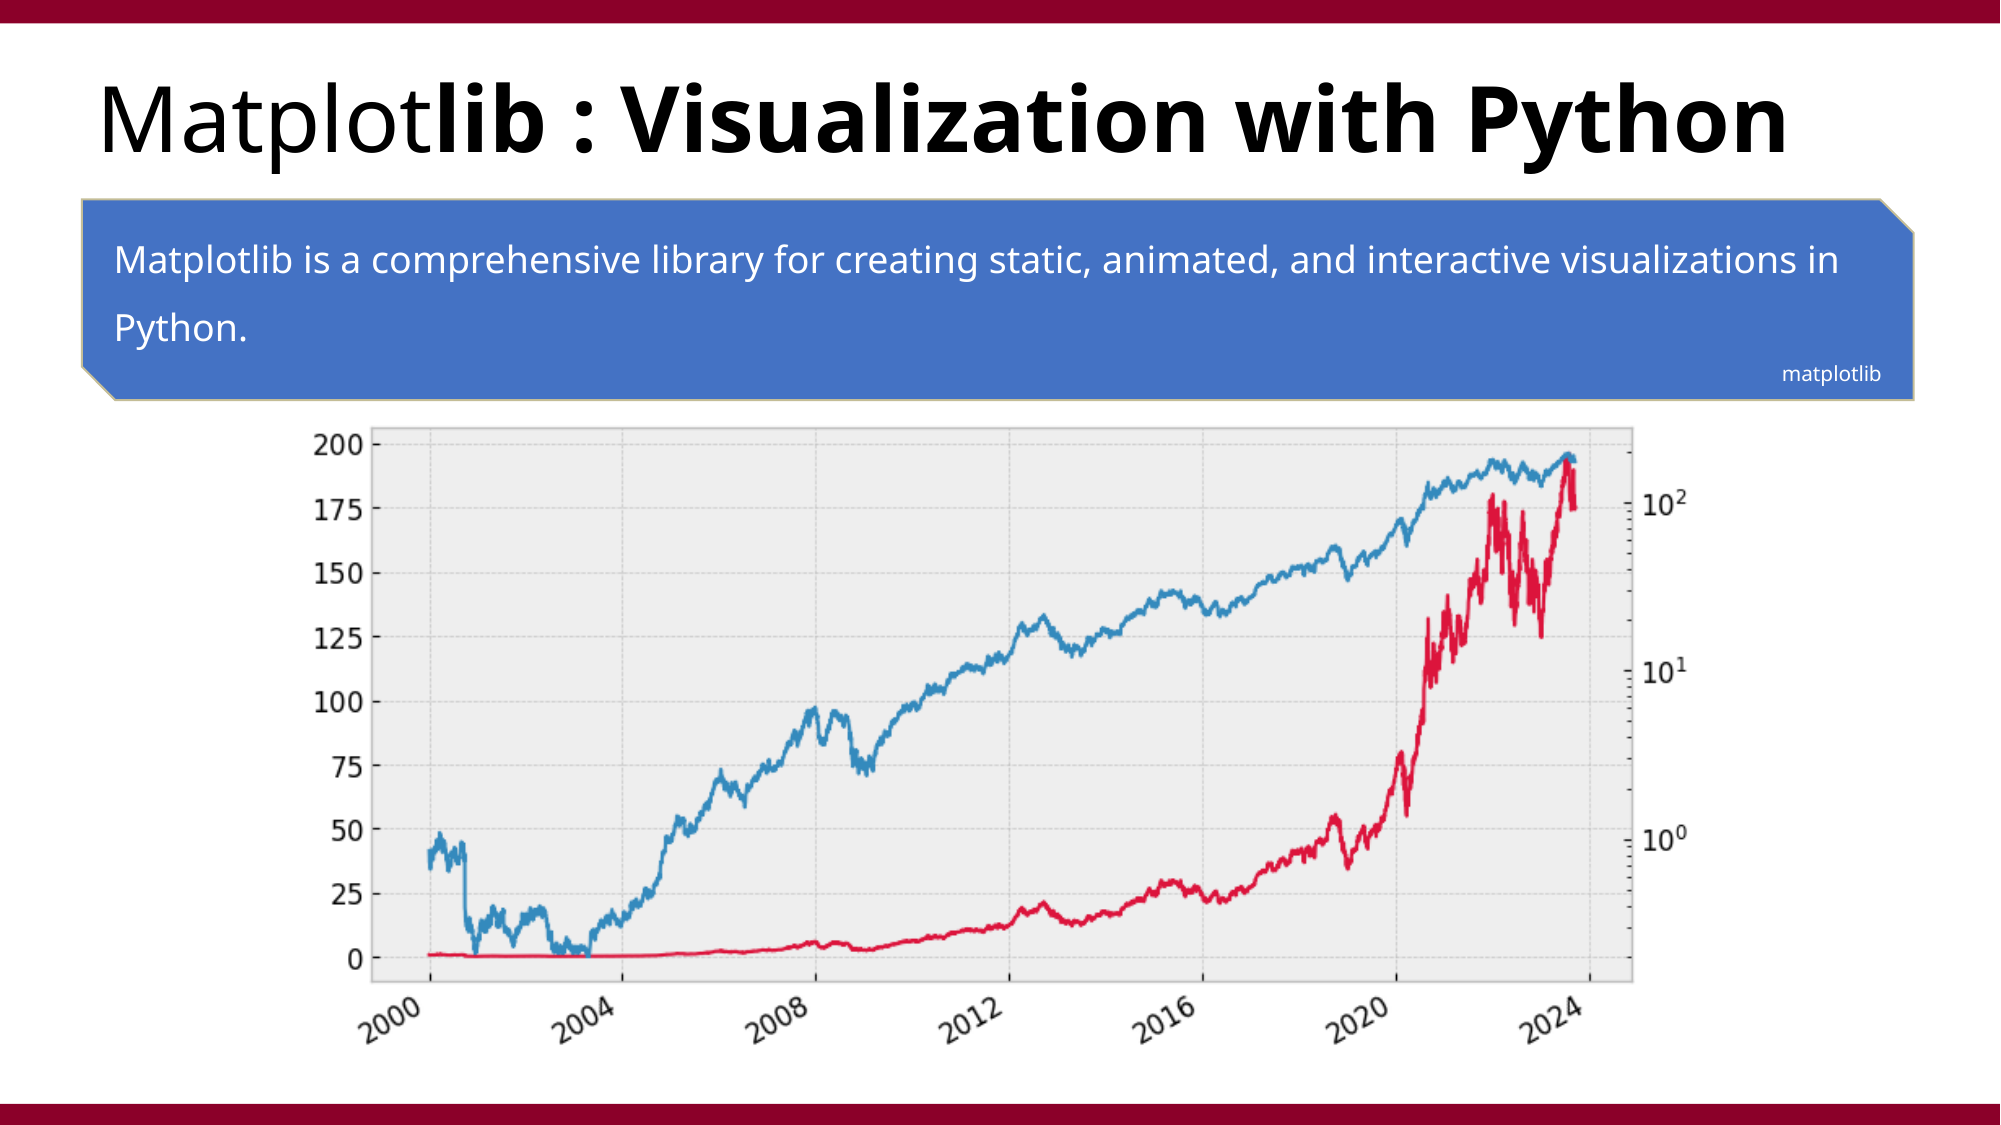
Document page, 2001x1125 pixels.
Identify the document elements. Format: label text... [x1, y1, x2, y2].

text_box Matplotlib is a comprehensive library for creating static, animated, and interactive visualizations in Python. matplotlib [81, 199, 1914, 401]
title Matplotlib : Visualization with Python [81, 59, 1914, 187]
picture [295, 413, 1705, 1066]
